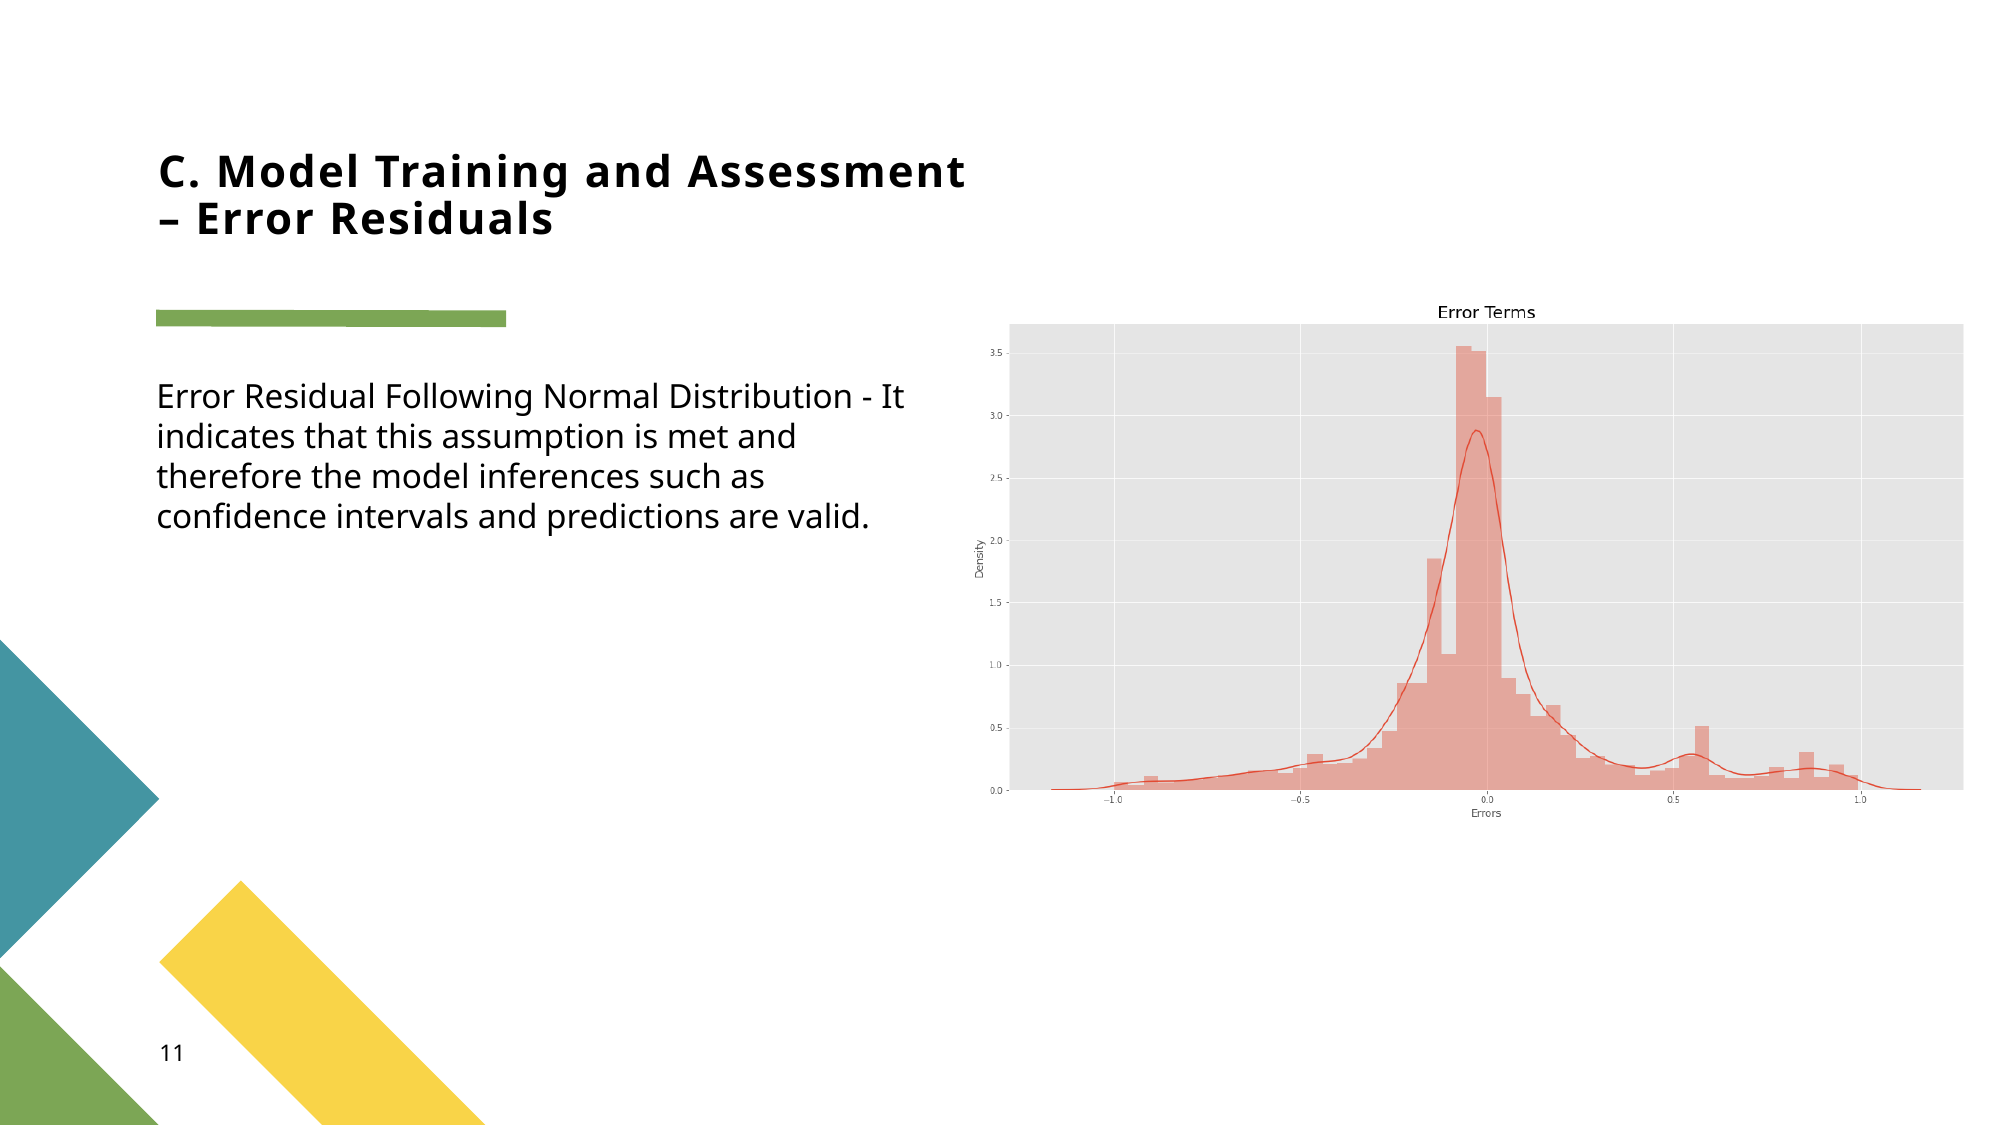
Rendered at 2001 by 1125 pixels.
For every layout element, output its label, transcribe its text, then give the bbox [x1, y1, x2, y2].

list Error Residual Following Normal Distribution - It indicates that this assumption is met and therefore the model inferences such as confidence intervals and predictions are valid. [156, 375, 907, 835]
title C. Model Training and Assessment – Error Residuals [158, 144, 969, 245]
picture [968, 299, 1969, 825]
slide_number 11 [159, 1038, 246, 1080]
